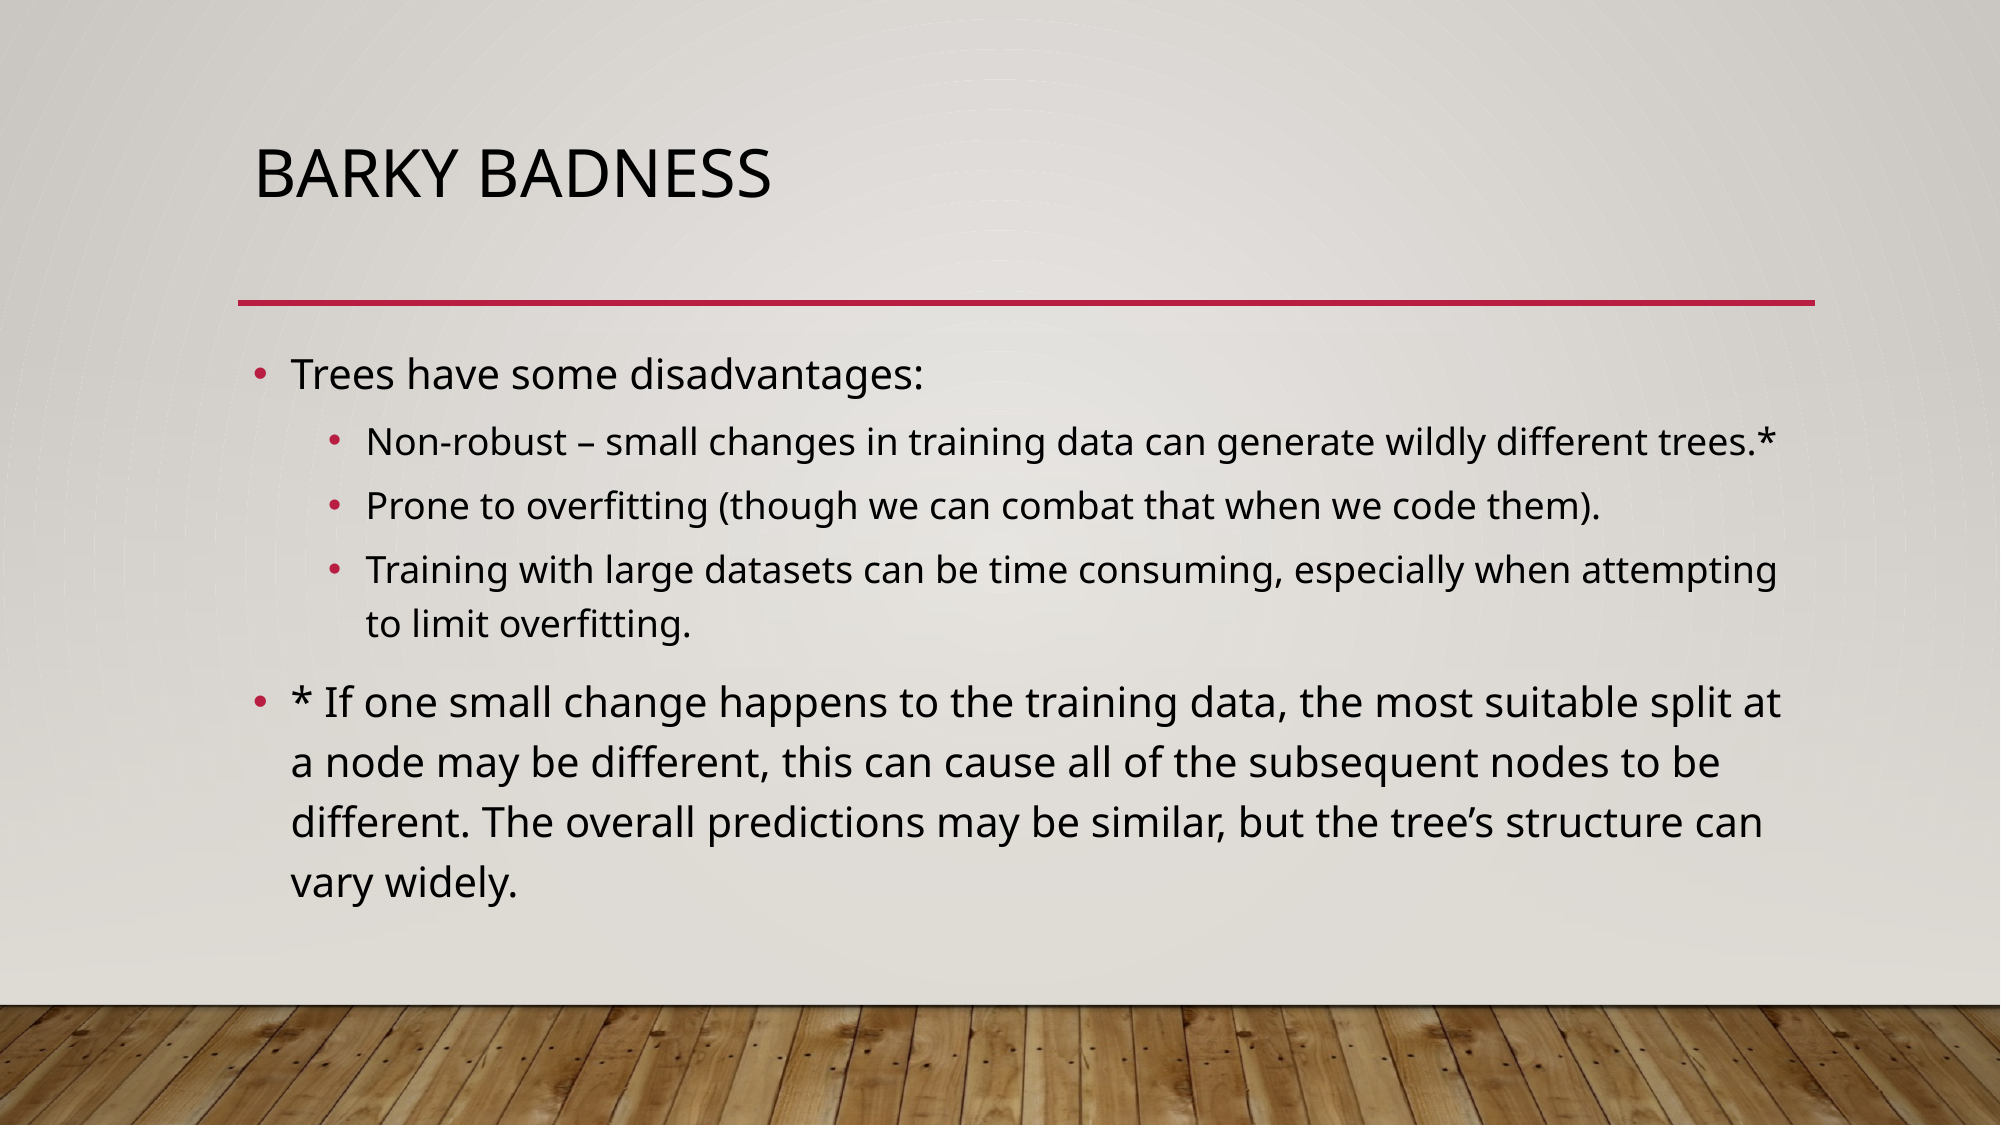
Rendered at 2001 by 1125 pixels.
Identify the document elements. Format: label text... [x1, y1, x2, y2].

picture [0, 1005, 2000, 1125]
list Trees have some disadvantages: Non-robust – small changes in training data can generate wildly different trees.* Prone to overfitting (though we can combat that when we code them). Training with large datasets can be time consuming, especially when attempting to limit overfitting. * If one small change happens to the training data, the most suitable split at a node may be different, this can cause all of the subsequent nodes to be different. The overall predictions may be similar, but the tree’s structure can vary widely. [238, 330, 1814, 993]
title Barky Badness [238, 131, 1814, 305]
